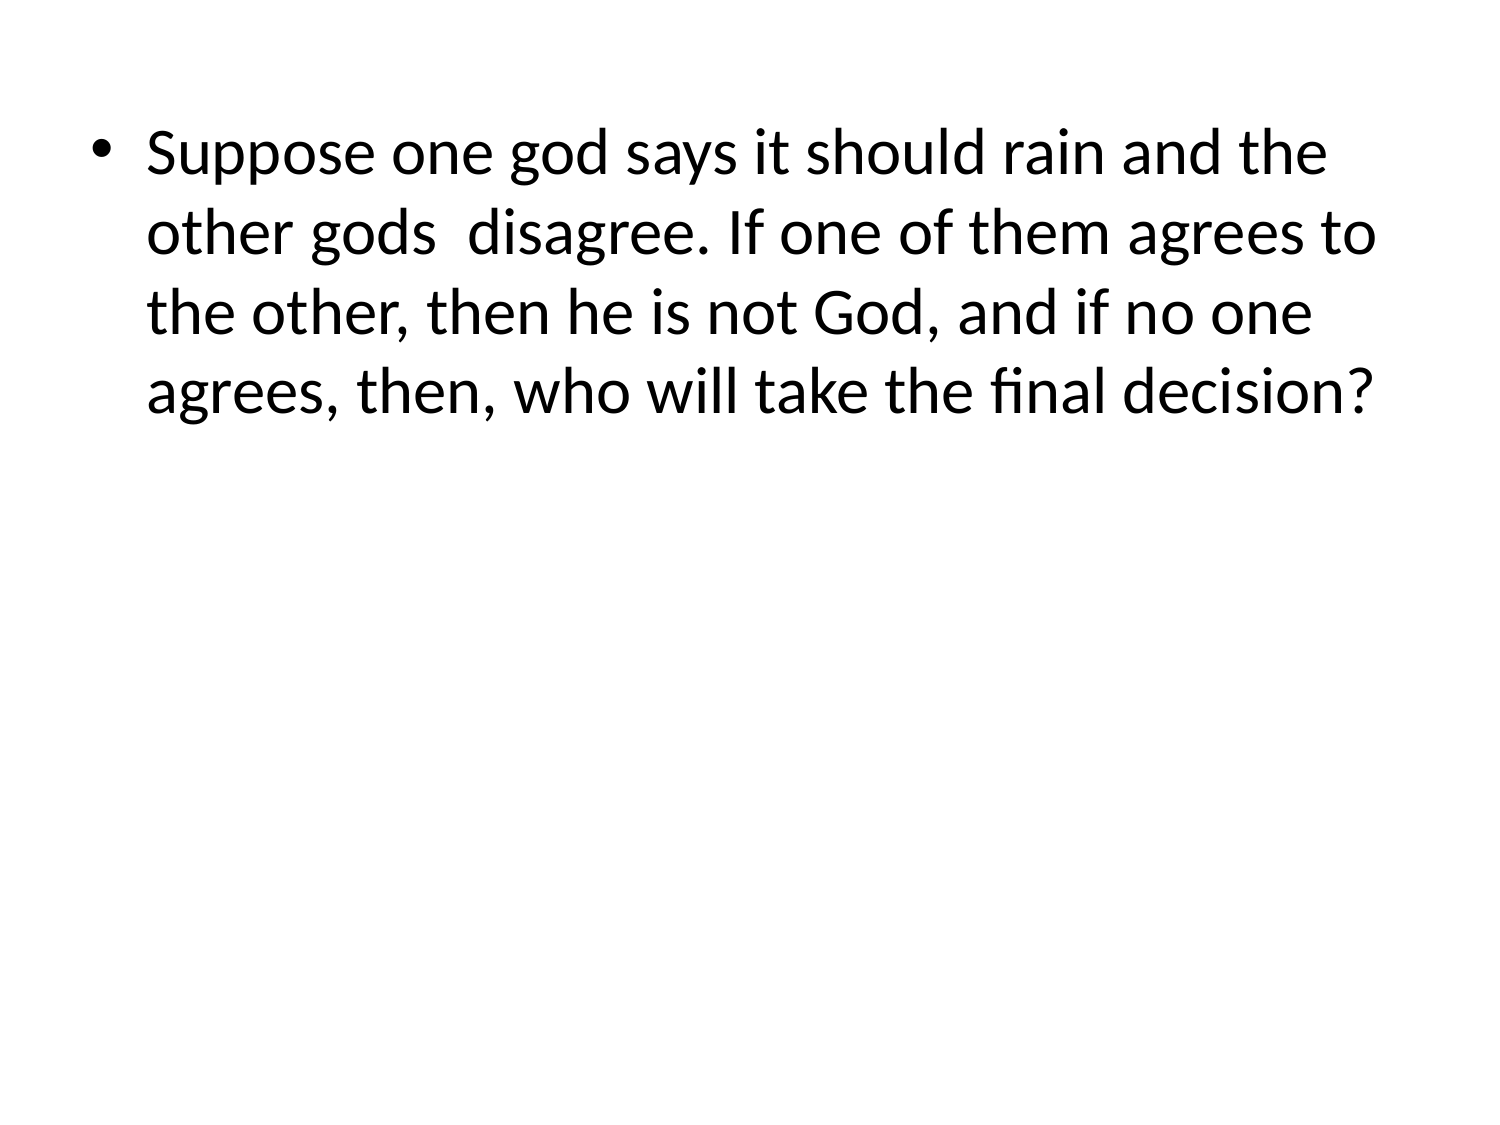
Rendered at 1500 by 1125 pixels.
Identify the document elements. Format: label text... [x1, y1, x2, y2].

list Suppose one god says it should rain and the other gods disagree. If one of them agrees to the other, then he is not God, and if no one agrees, then, who will take the final decision? [75, 99, 1425, 1005]
